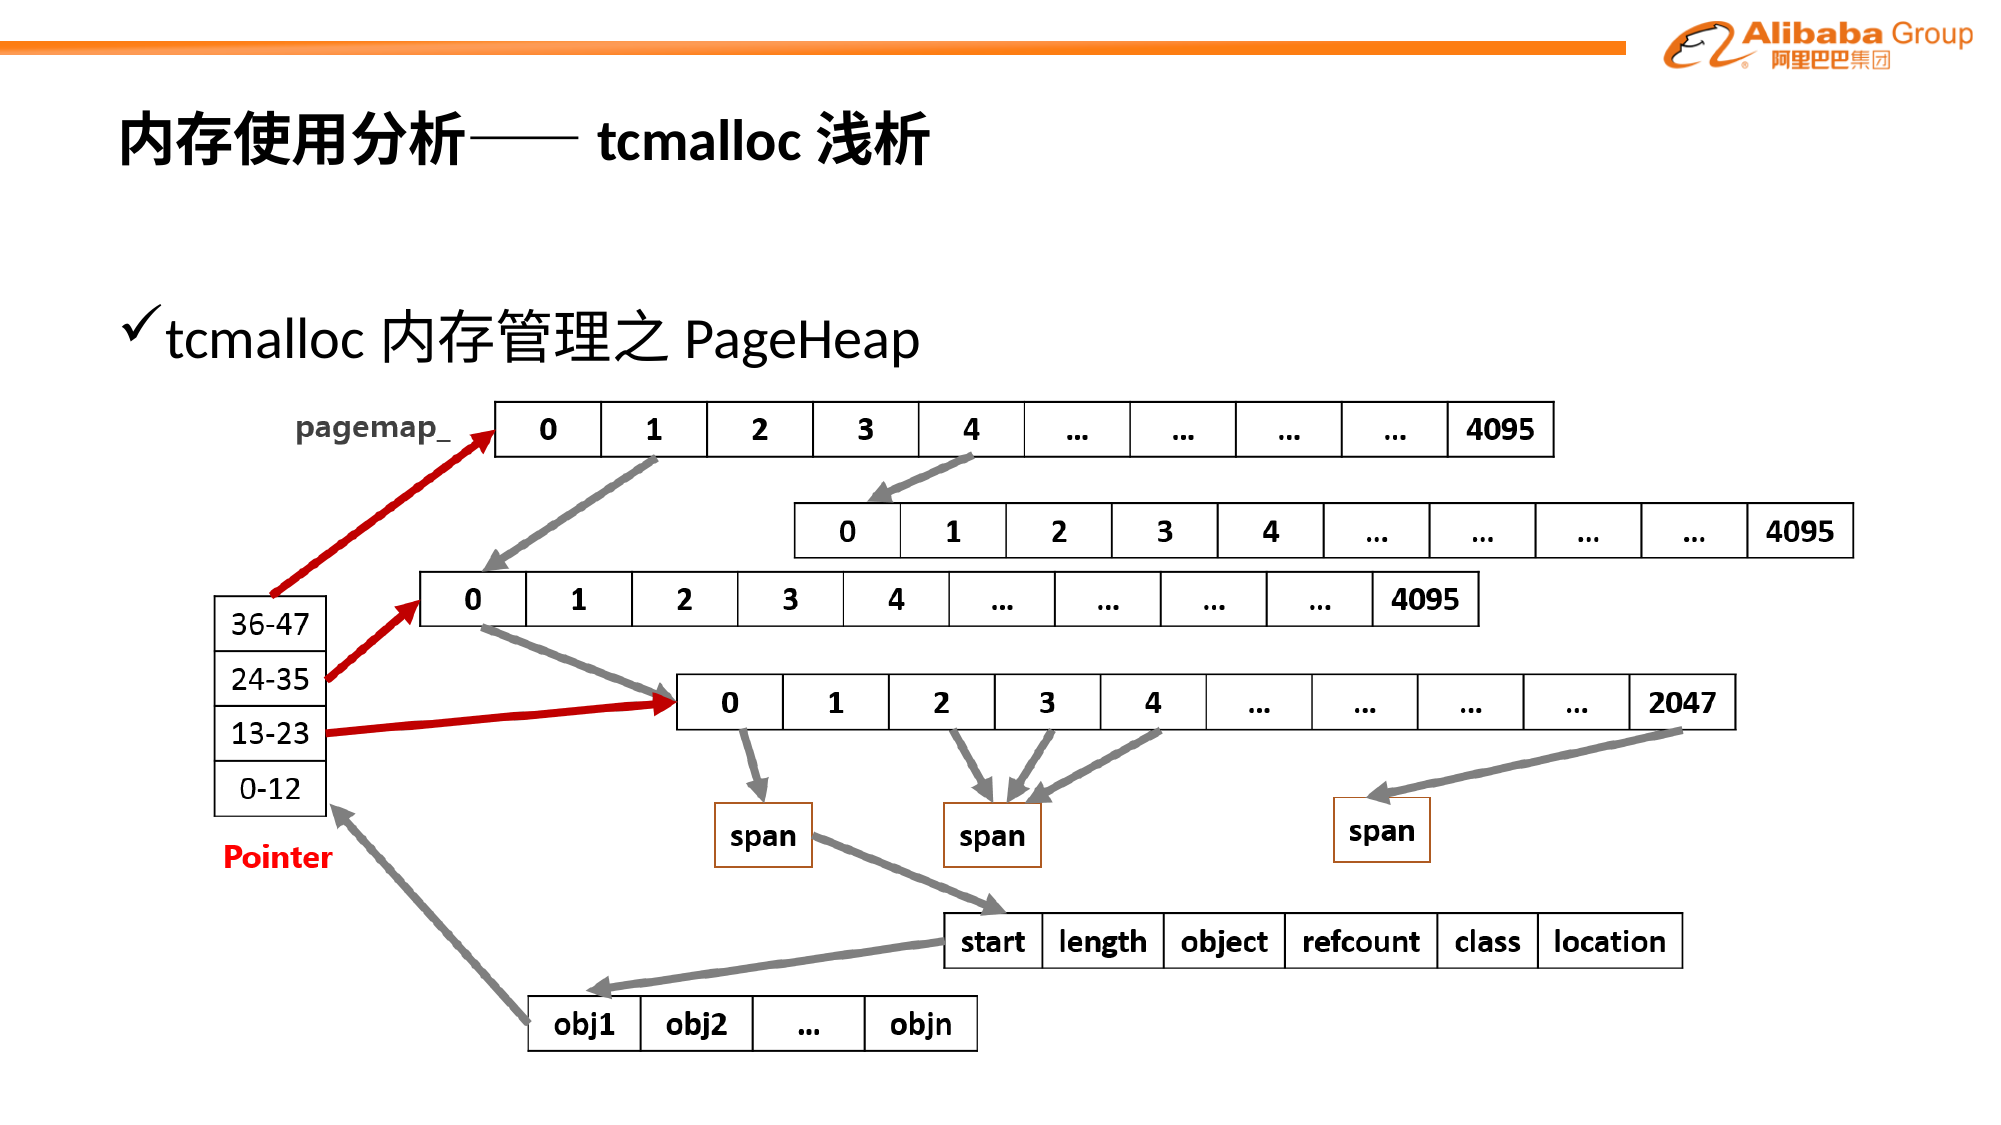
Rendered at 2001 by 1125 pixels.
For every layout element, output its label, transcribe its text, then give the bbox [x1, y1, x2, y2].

picture [1661, 21, 1973, 76]
picture [204, 397, 1855, 1064]
title 内存使用分析——tcmalloc浅析 [102, 75, 1769, 209]
list tcmalloc内存管理之PageHeap [102, 278, 1957, 1024]
picture [0, 41, 1626, 55]
